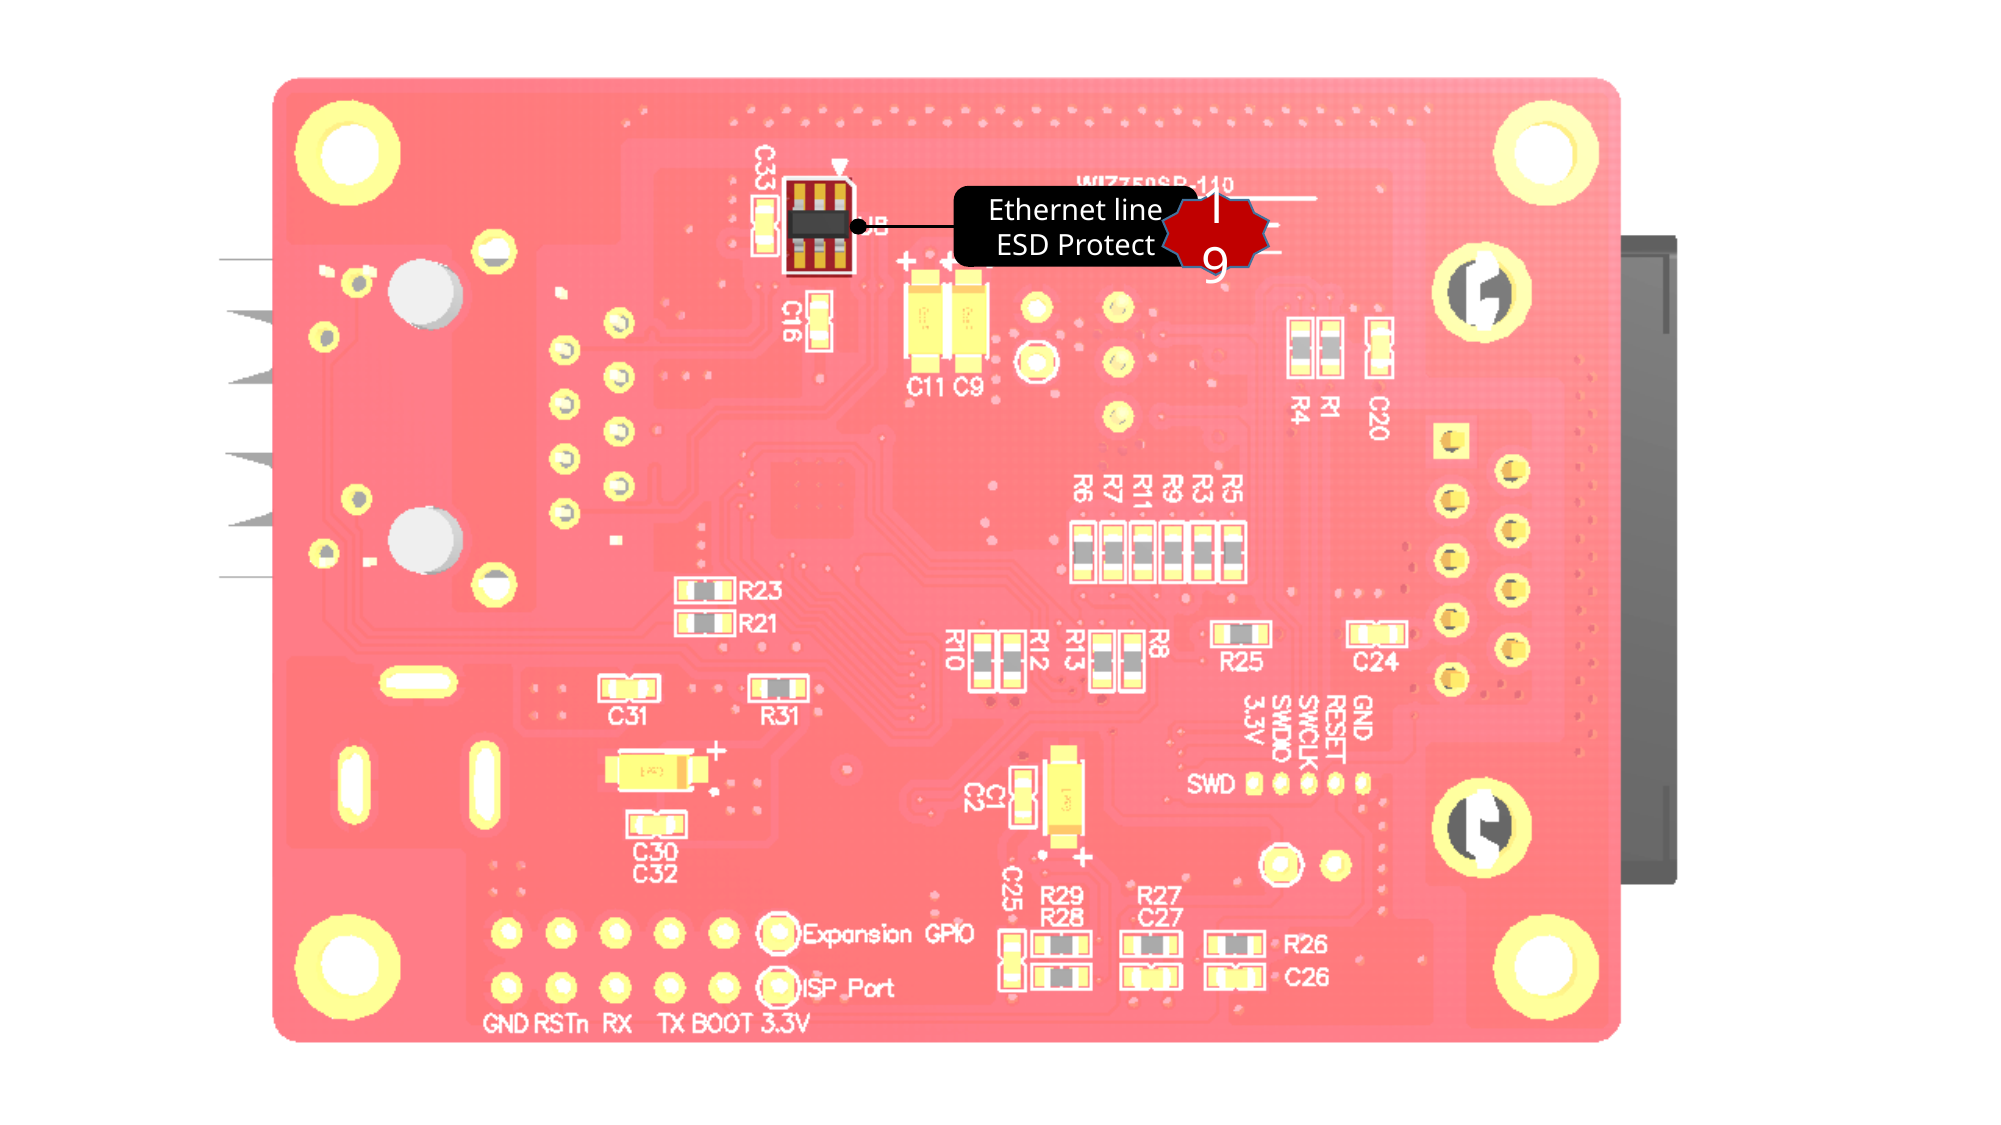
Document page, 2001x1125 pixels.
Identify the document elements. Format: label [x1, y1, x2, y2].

picture [196, 76, 1804, 1049]
